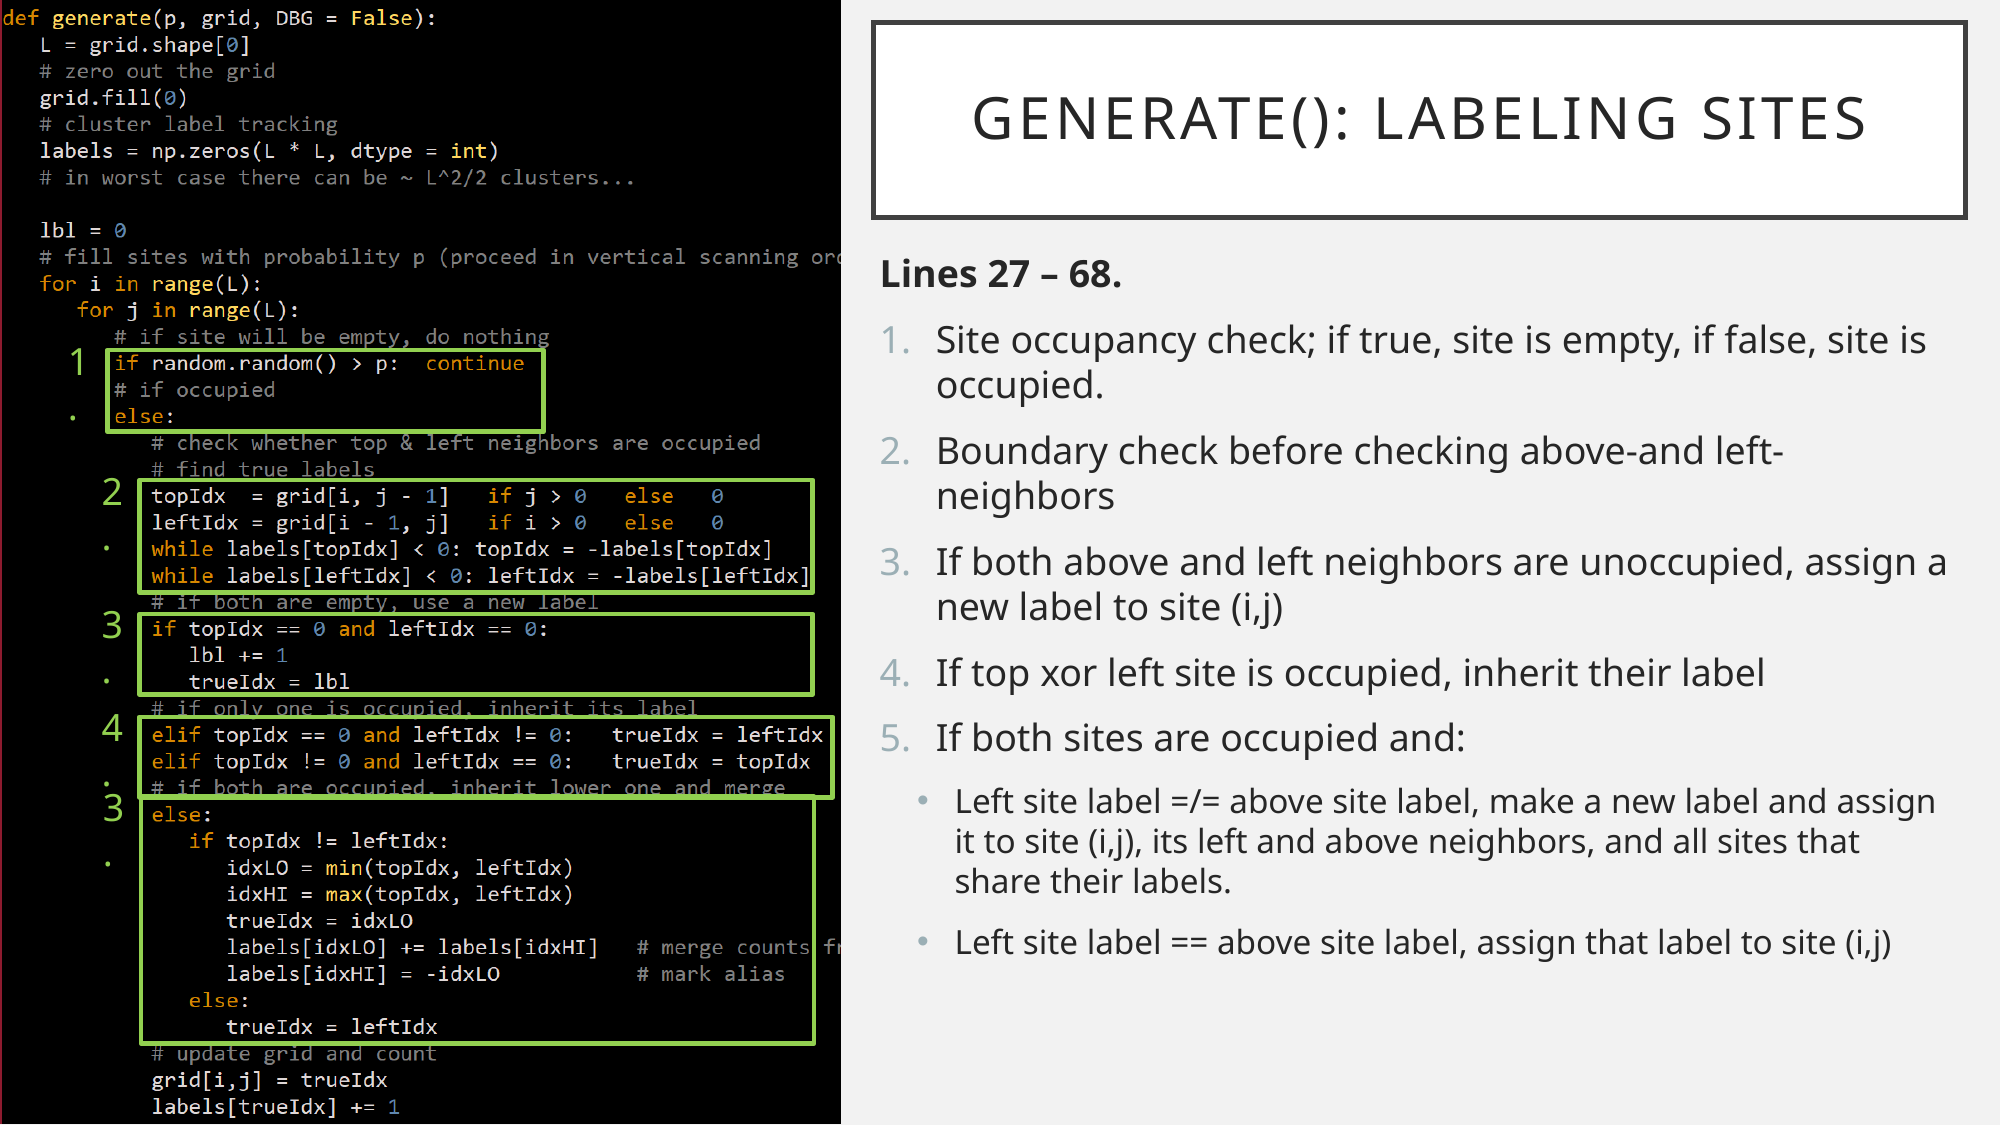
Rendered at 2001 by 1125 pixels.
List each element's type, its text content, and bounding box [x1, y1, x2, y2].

list Lines 27 – 68. Site occupancy check; if true, site is empty, if false, site is occupied. Boundary check before checking above-and left-neighbors If both above and left neighbors are unoccupied, assign a new label to site (i,j) If top xor left site is occupied, inherit their label If both sites are occupied and: Left site label =/= above site label, make a new label and assign it to site (i,j), its left and above neighbors, and all sites that share their labels. Left site label == above site label, assign that label to site (i,j) [864, 242, 1966, 1103]
picture [0, 0, 841, 1124]
title Generate(): Labeling sites [871, 20, 1968, 220]
